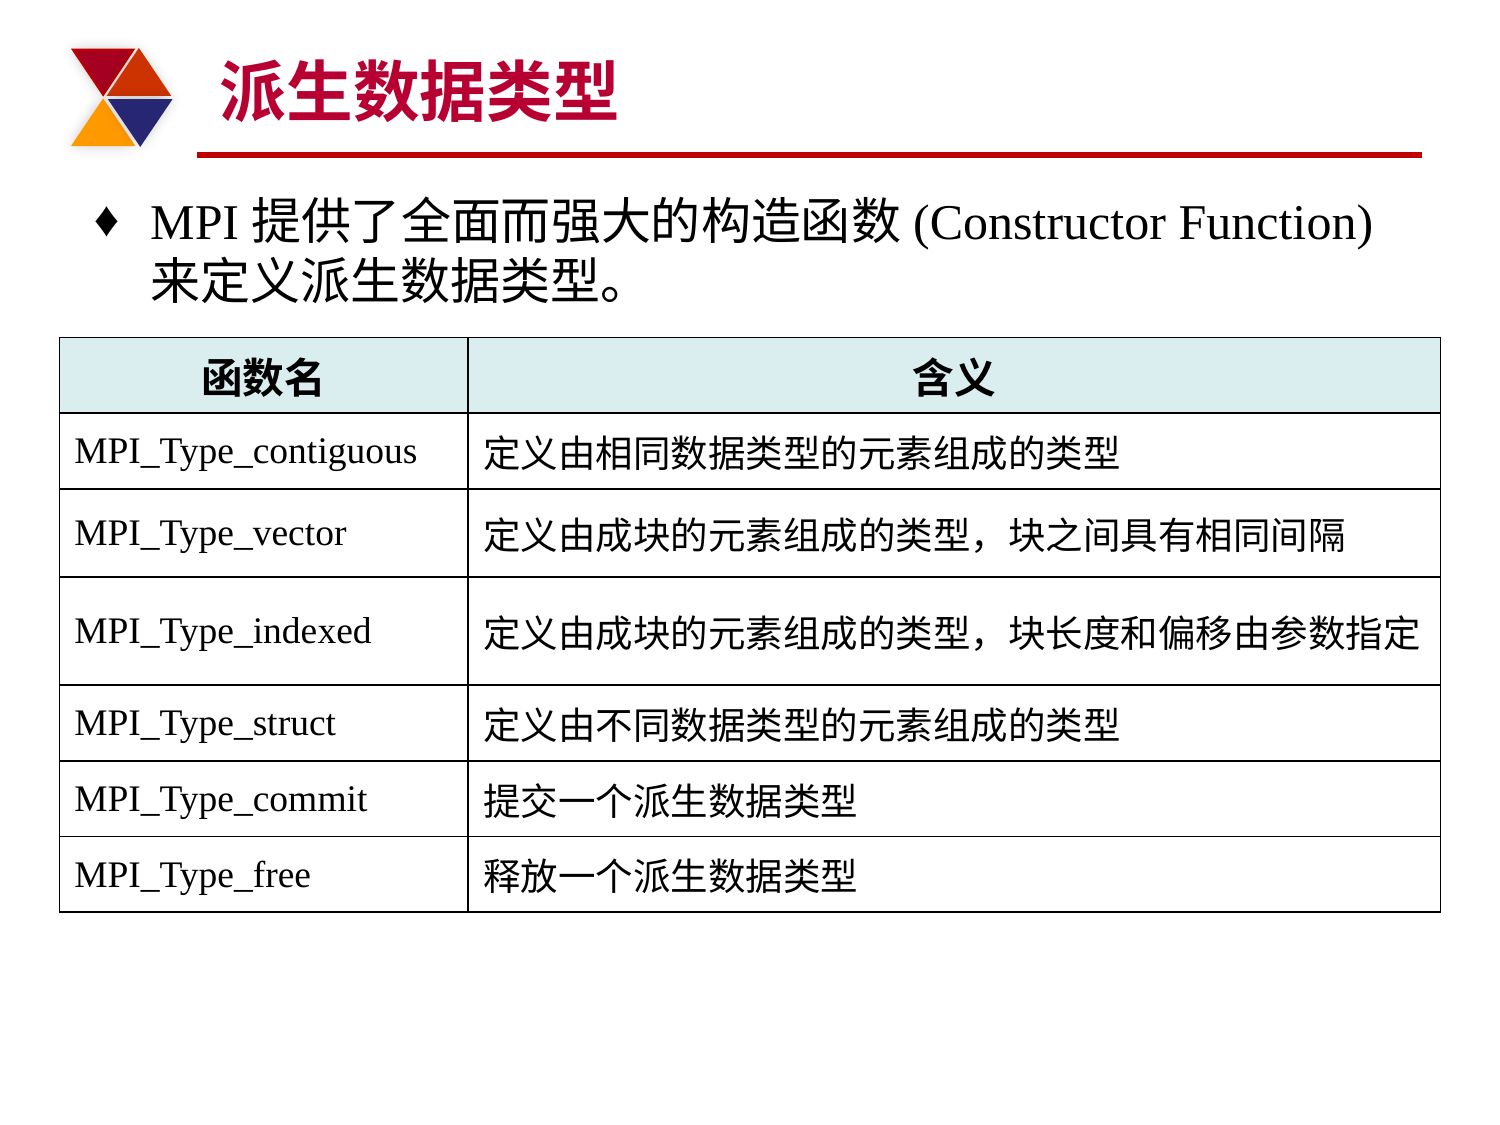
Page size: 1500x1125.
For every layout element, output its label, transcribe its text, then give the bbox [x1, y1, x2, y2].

table_cell MPI_Type_struct [60, 686, 467, 760]
table_header 函数名 [60, 338, 467, 412]
table_cell 定义由成块的元素组成的类型，块之间具有相同间隔 [469, 490, 1440, 576]
table_cell MPI_Type_vector [60, 490, 467, 576]
table_cell 释放一个派生数据类型 [469, 837, 1440, 911]
list MPI提供了全面而强大的构造函数(Constructor Function)来定义派生数据类型。 [79, 181, 1422, 337]
table_cell 提交一个派生数据类型 [469, 762, 1440, 836]
table_cell MPI_Type_free [60, 837, 467, 911]
table_cell 定义由相同数据类型的元素组成的类型 [469, 414, 1440, 488]
table_cell MPI_Type_indexed [60, 578, 467, 684]
title 派生数据类型 [204, 36, 1405, 137]
table_cell MPI_Type_commit [60, 762, 467, 836]
table_cell MPI_Type_contiguous [60, 414, 467, 488]
table_header 含义 [469, 338, 1440, 412]
table_cell 定义由不同数据类型的元素组成的类型 [469, 686, 1440, 760]
table_cell 定义由成块的元素组成的类型，块长度和偏移由参数指定 [469, 578, 1440, 684]
